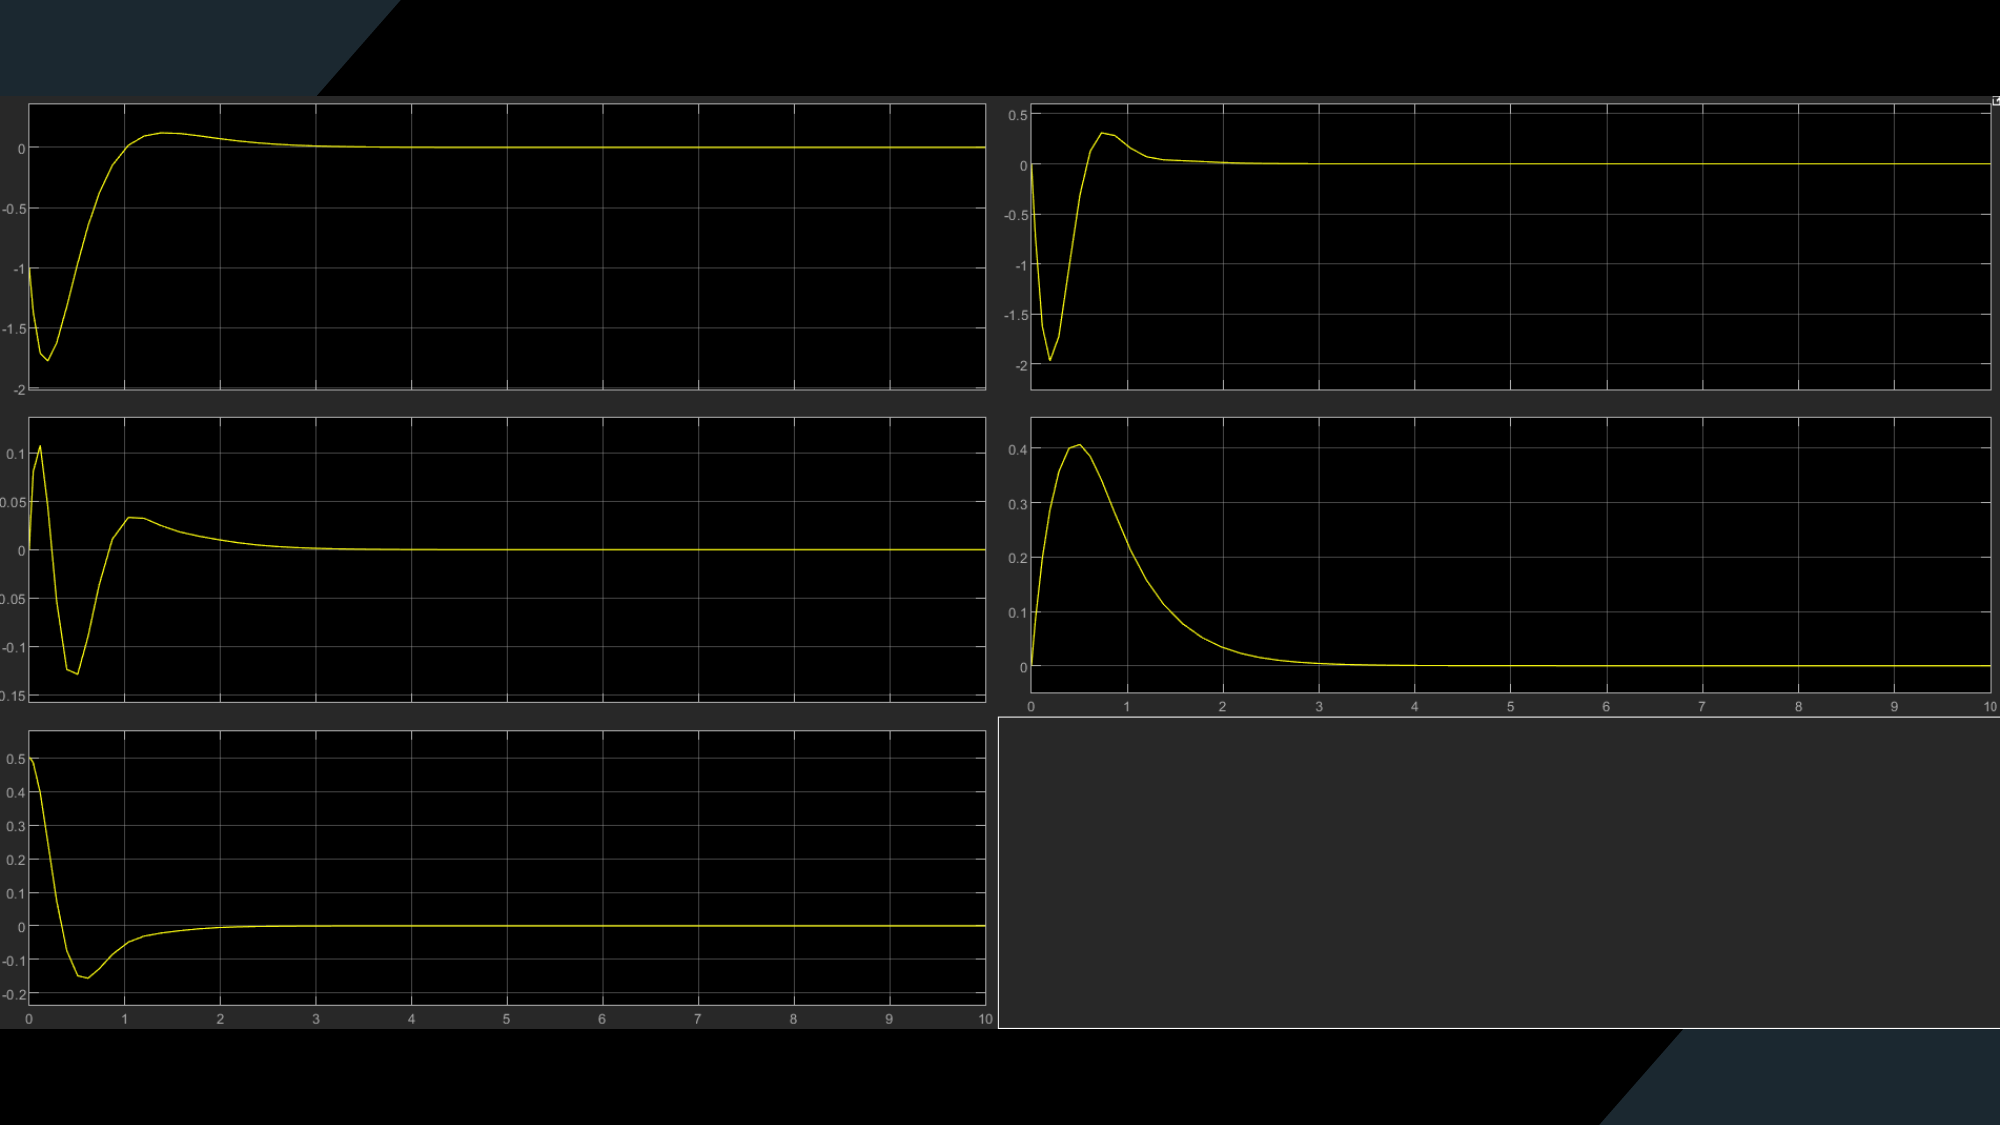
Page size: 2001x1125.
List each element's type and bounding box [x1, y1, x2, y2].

picture [0, 96, 2000, 1029]
